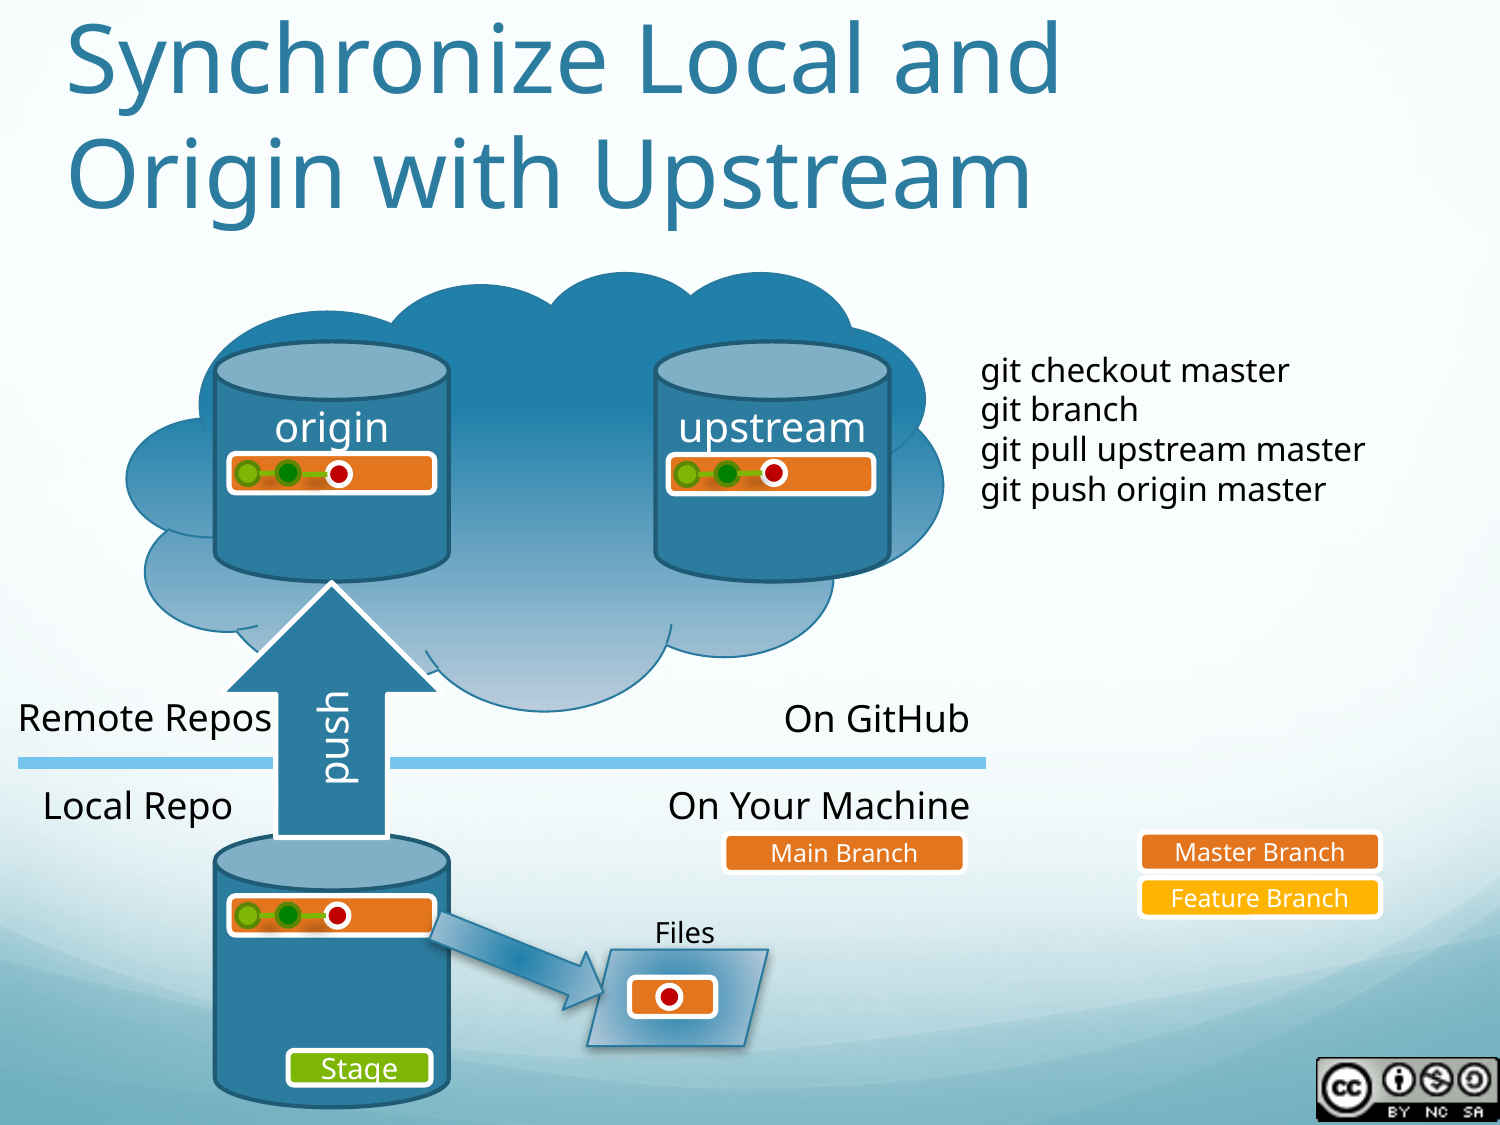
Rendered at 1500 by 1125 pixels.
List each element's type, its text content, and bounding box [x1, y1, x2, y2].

text_box [428, 909, 605, 1011]
text_box [218, 839, 446, 888]
text_box Local Repo [27, 774, 249, 835]
text_box Master Branch [1136, 829, 1384, 874]
text_box [323, 901, 352, 930]
text_box [626, 974, 719, 1020]
text_box On GitHub [768, 687, 986, 747]
text_box [274, 901, 302, 929]
text_box [655, 982, 684, 1011]
text_box Feature Branch [1136, 875, 1384, 920]
text_box [212, 833, 451, 1110]
text_box [226, 893, 438, 938]
text_box Stage [285, 1047, 434, 1088]
text_box Files [639, 906, 731, 957]
picture [1316, 1057, 1500, 1122]
title Synchronize Local and Origin with Upstream [50, 88, 1373, 236]
text_box Main Branch [721, 830, 968, 876]
text_box git checkout master git branch git pull upstream master git push origin master [965, 341, 1382, 556]
text_box On Your Machine [652, 774, 986, 835]
text_box push [273, 726, 391, 761]
text_box [234, 902, 261, 930]
text_box push [273, 772, 391, 841]
text_box [586, 948, 770, 1048]
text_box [126, 271, 944, 711]
text_box Remote Repos [3, 686, 273, 746]
